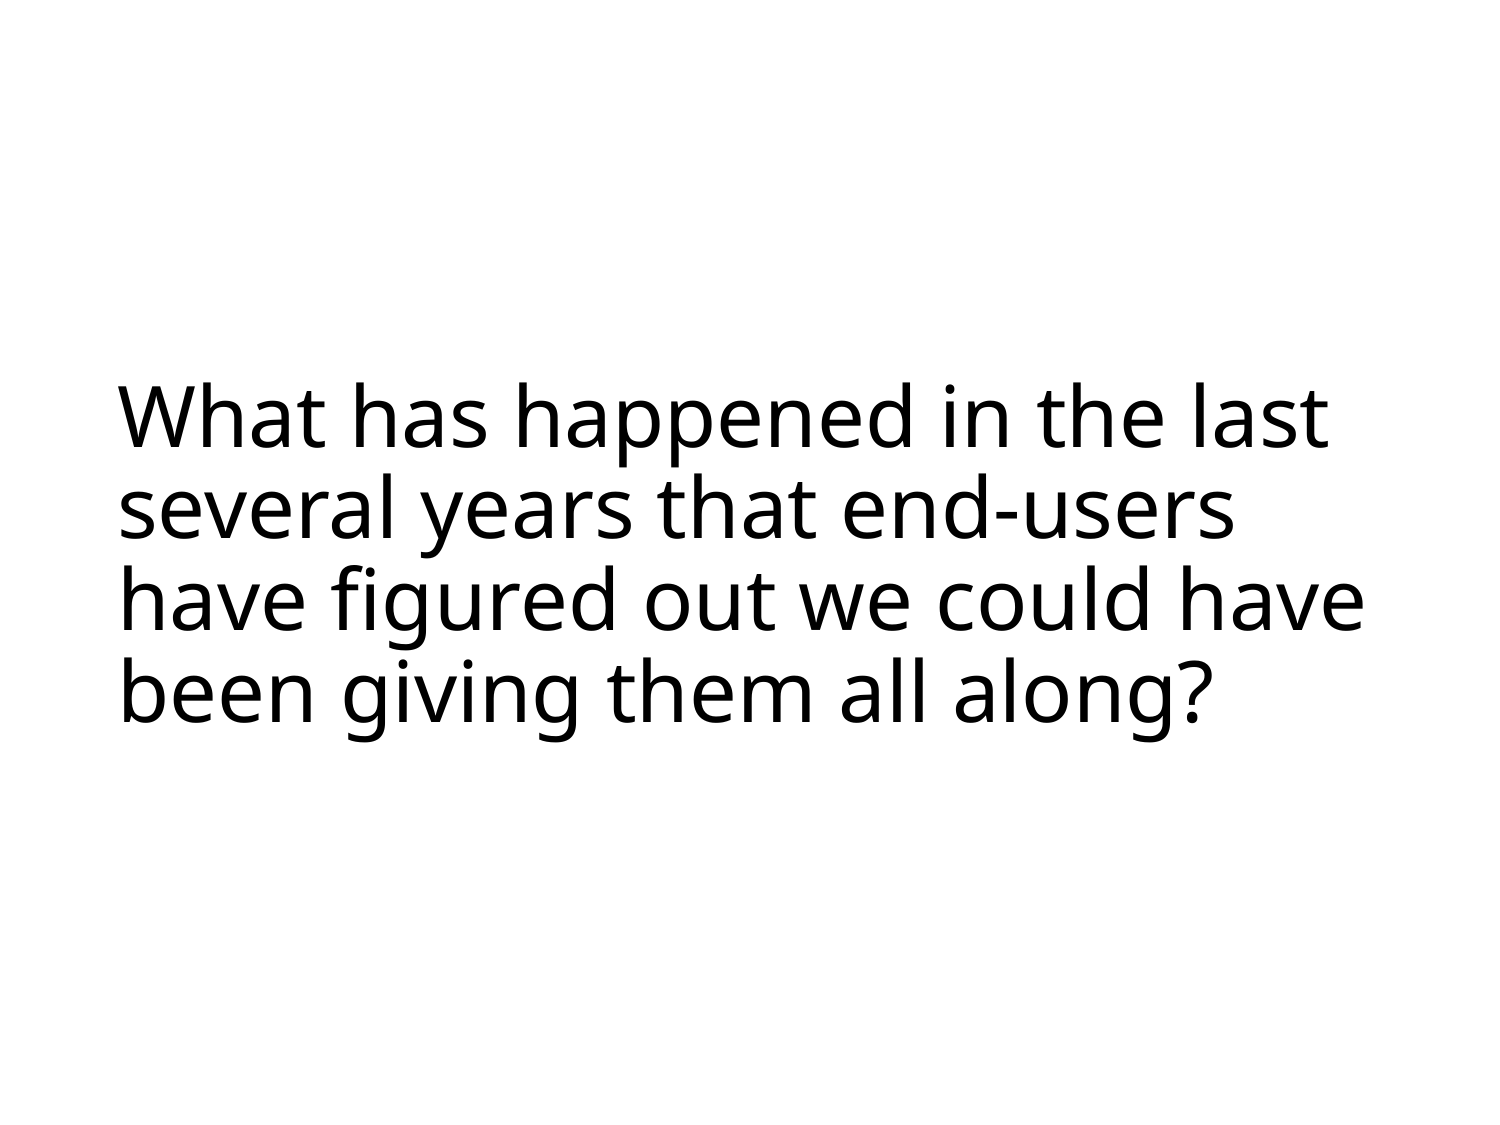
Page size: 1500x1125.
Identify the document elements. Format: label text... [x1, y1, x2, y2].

title What has happened in the last several years that end-users have figured out we could have been giving them all along? [102, 280, 1397, 749]
